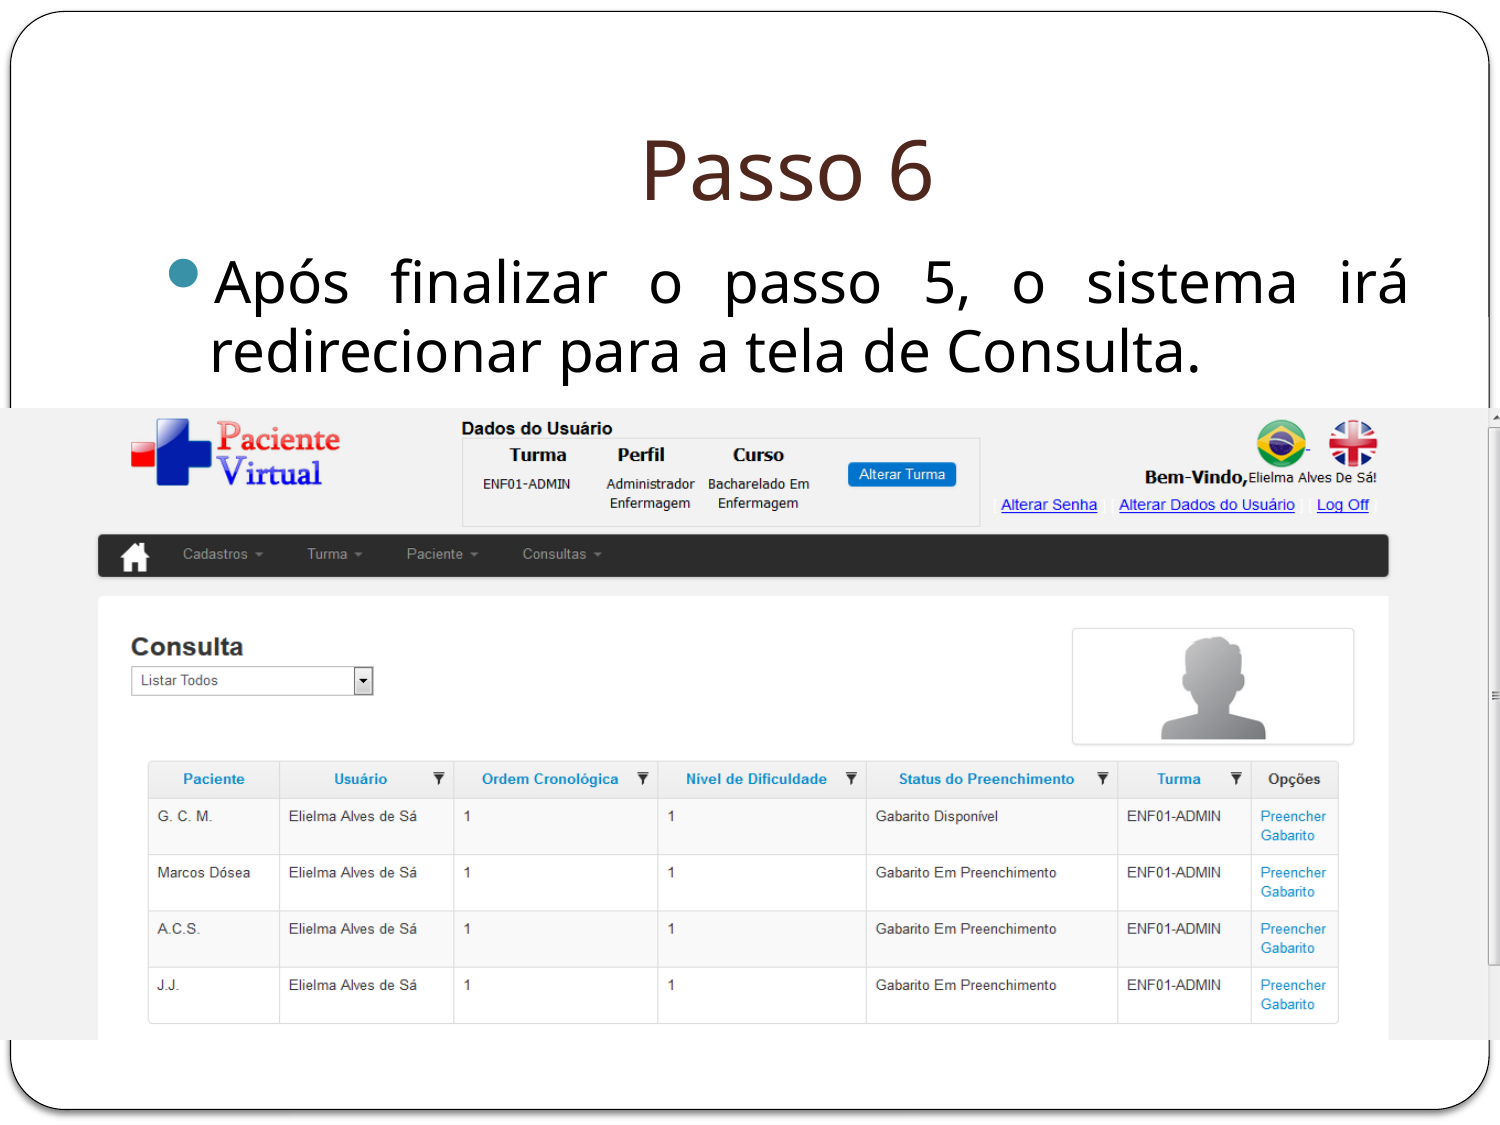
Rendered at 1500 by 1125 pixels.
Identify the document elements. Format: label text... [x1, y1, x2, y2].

picture [0, 408, 1500, 1040]
title Passo 6 [150, 45, 1425, 233]
list Após finalizar o passo 5, o sistema irá redirecionar para a tela de Consulta. [150, 237, 1425, 407]
